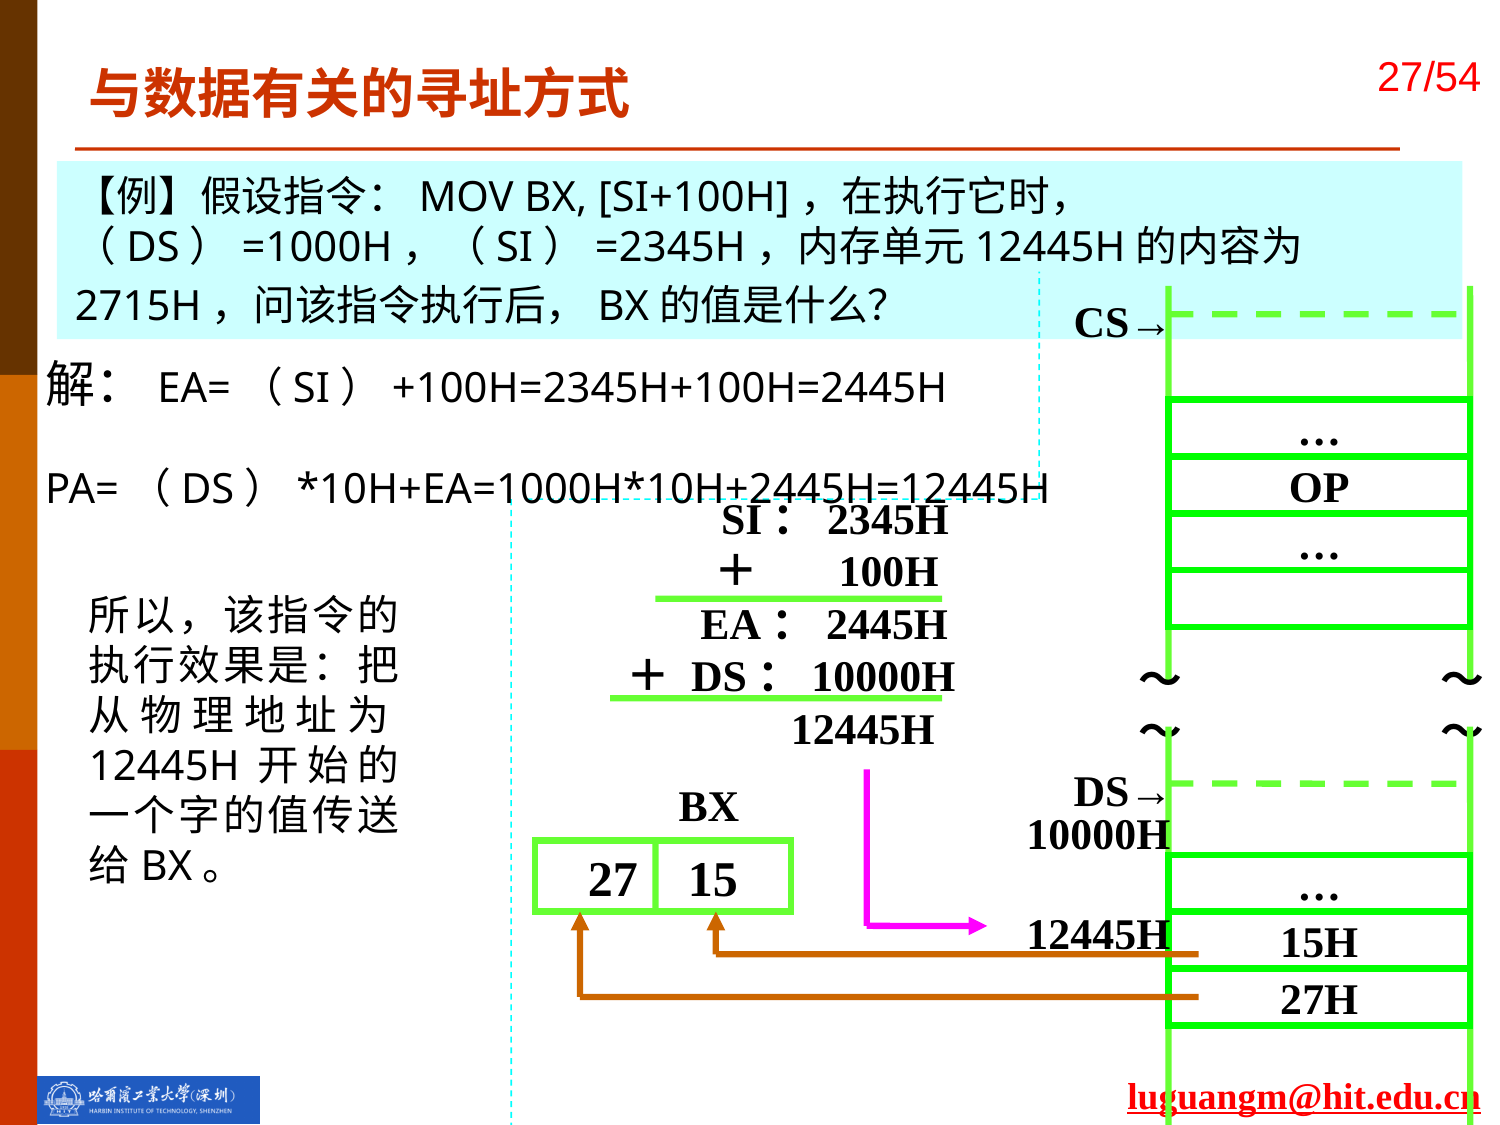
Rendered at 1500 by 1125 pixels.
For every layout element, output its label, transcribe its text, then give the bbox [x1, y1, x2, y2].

picture [37, 1076, 260, 1124]
text_box 与数据有关的寻址方式 [74, 52, 1123, 132]
text_box 解：EA=（SI）+100H=2345H+100H=2445H PA=（DS）*10H+EA=1000H*10H+2445H=12445H [30, 344, 505, 520]
text_box 【例】假设指令：MOV BX, [SI+100H]，在执行它时，（DS）=1000H，（SI）=2345H，内存单元12445H的内容为2715H，问该指令执行后，BX的值是什么？ [56, 161, 1463, 340]
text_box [510, 271, 1500, 1125]
text_box 所以，该指令的执行效果是：把从物理地址为12445H开始的一个字的值传送给BX。 [74, 581, 414, 897]
